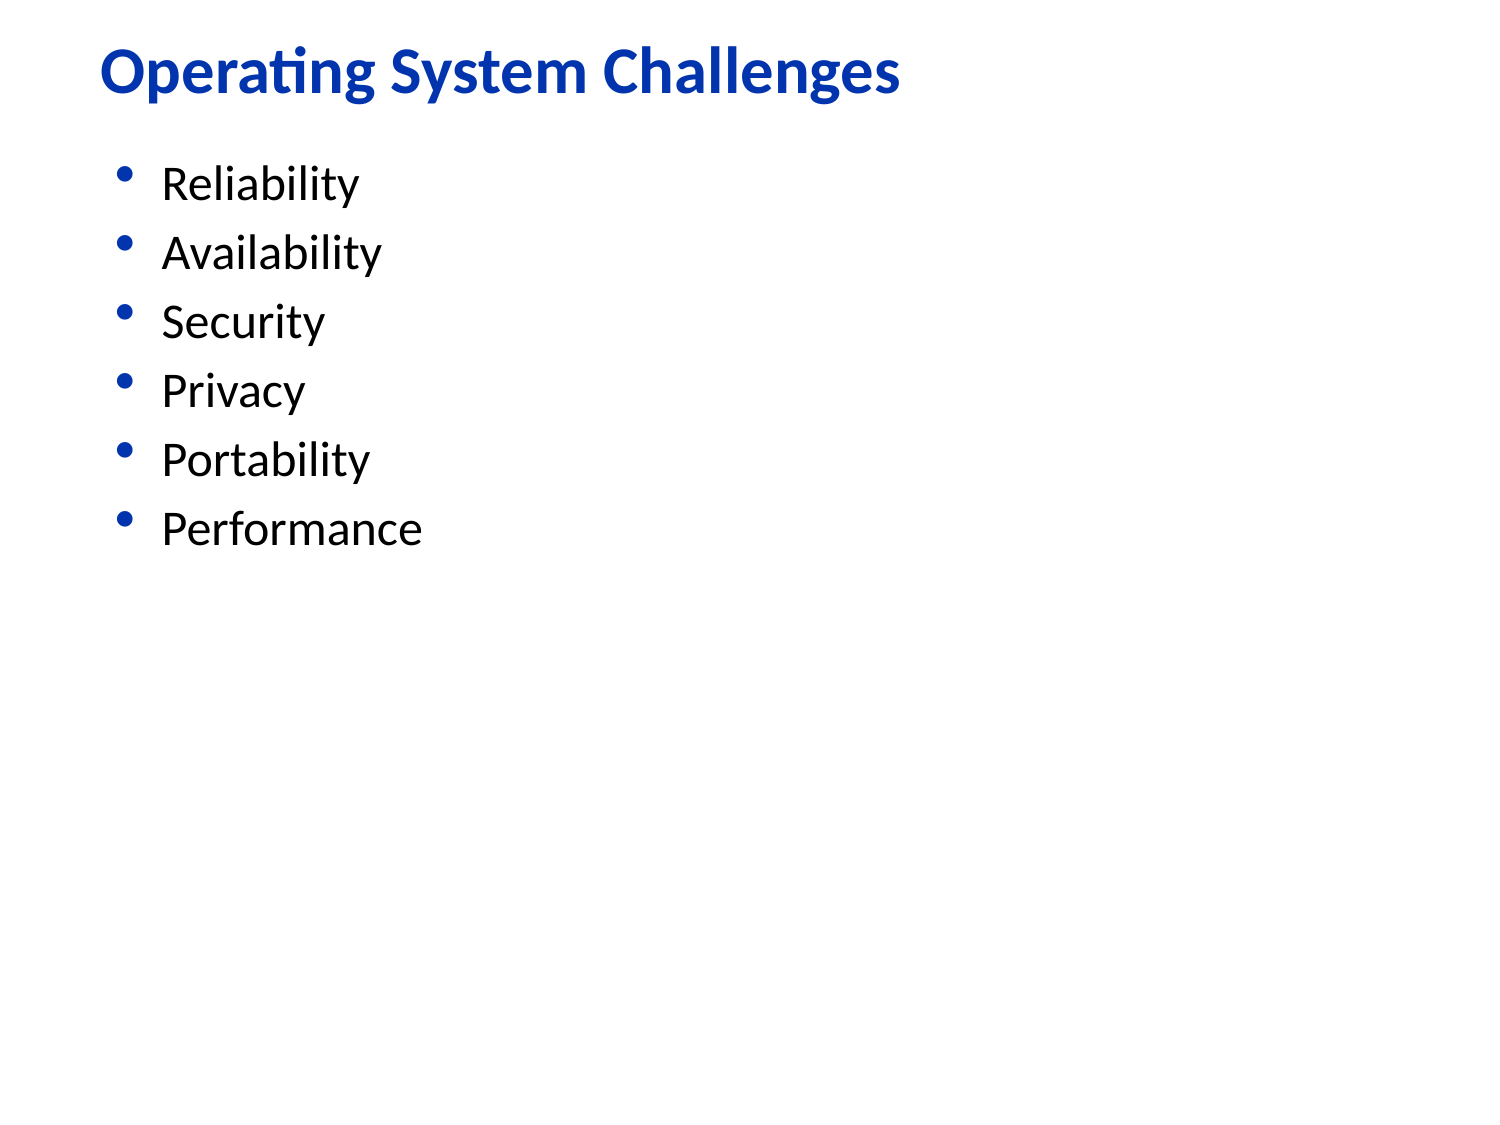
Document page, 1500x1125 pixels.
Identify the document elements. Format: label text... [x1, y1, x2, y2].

list Reliability Availability Security Privacy Portability Performance [99, 149, 1400, 988]
title Operating System Challenges [85, 28, 1261, 117]
